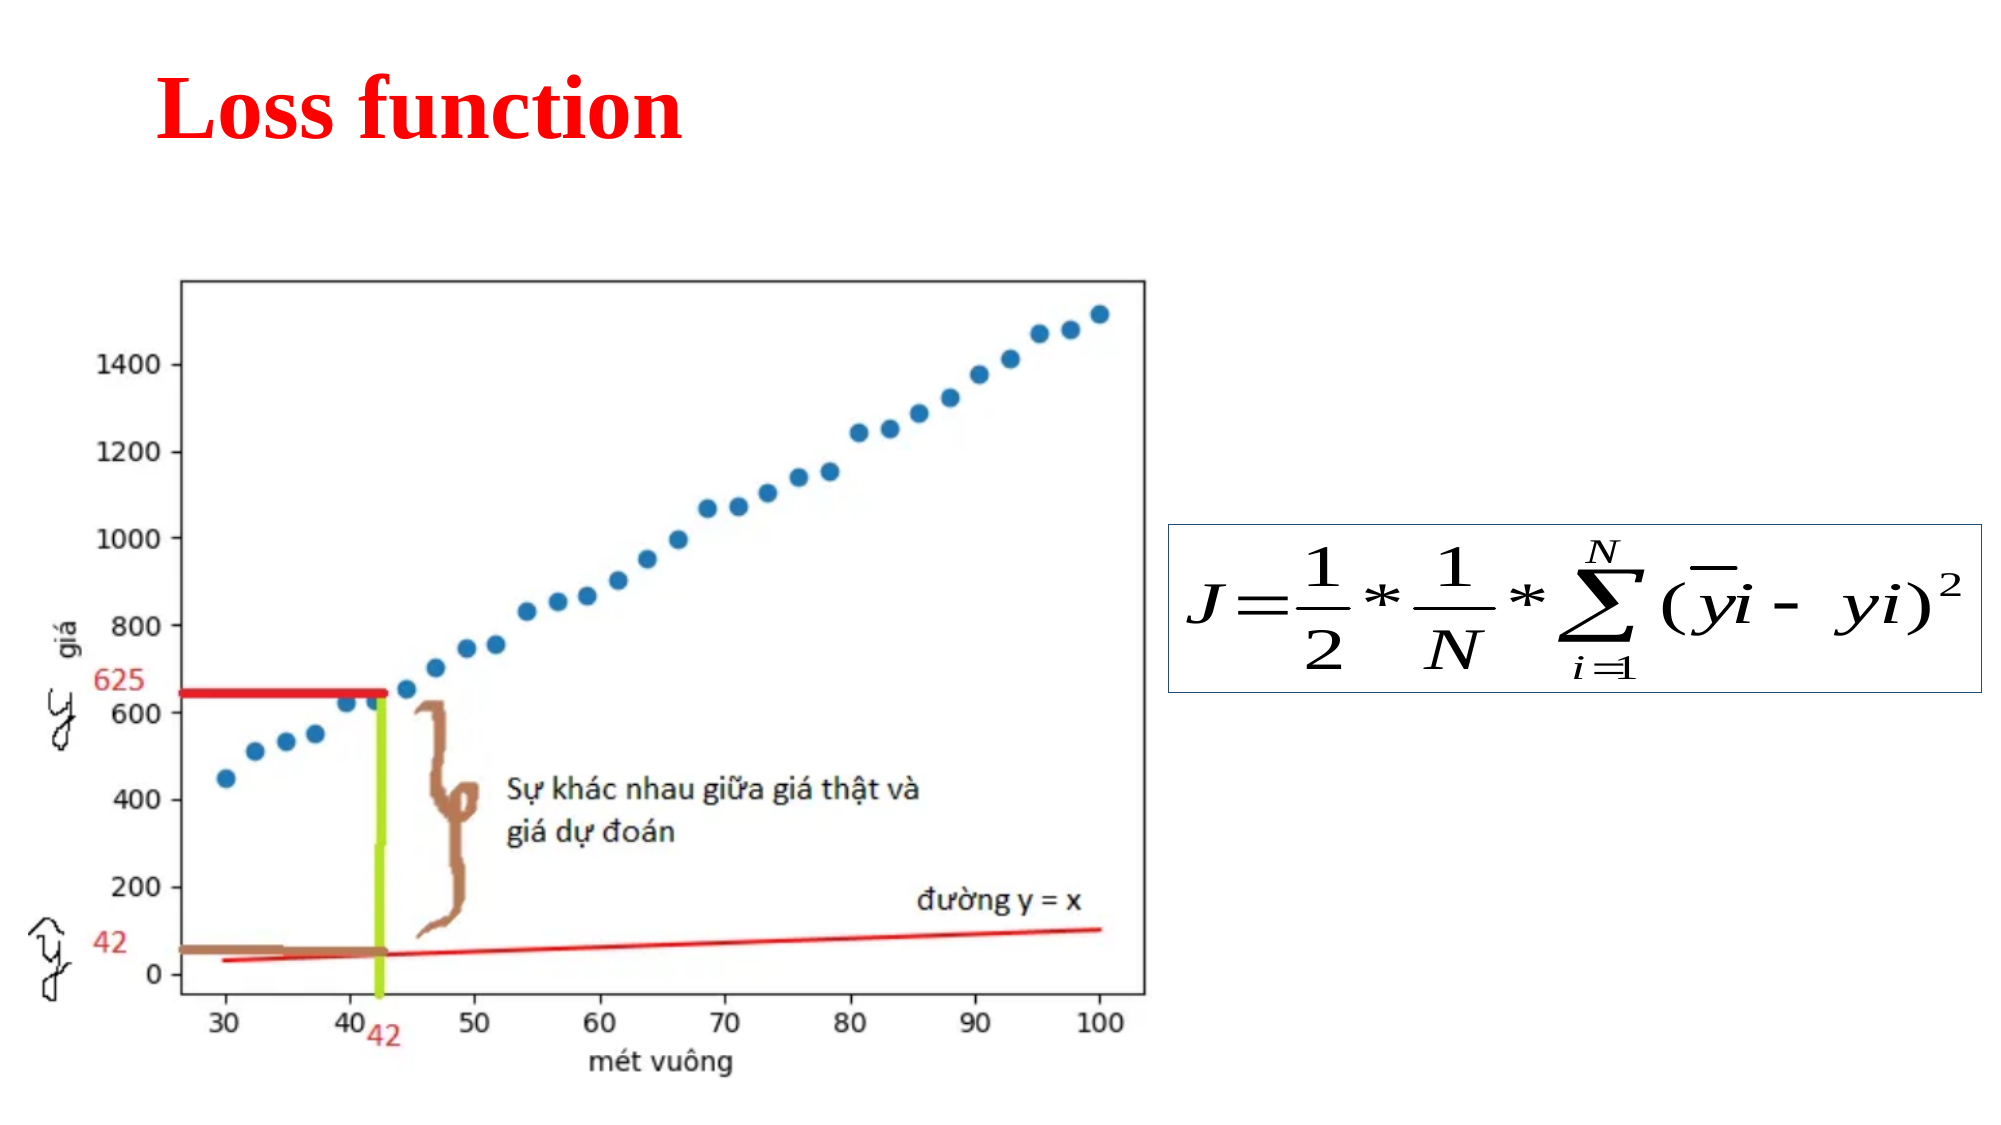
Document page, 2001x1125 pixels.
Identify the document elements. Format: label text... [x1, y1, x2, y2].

picture [28, 240, 1191, 1081]
text_box Loss function [141, 0, 1867, 218]
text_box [1167, 524, 1982, 693]
